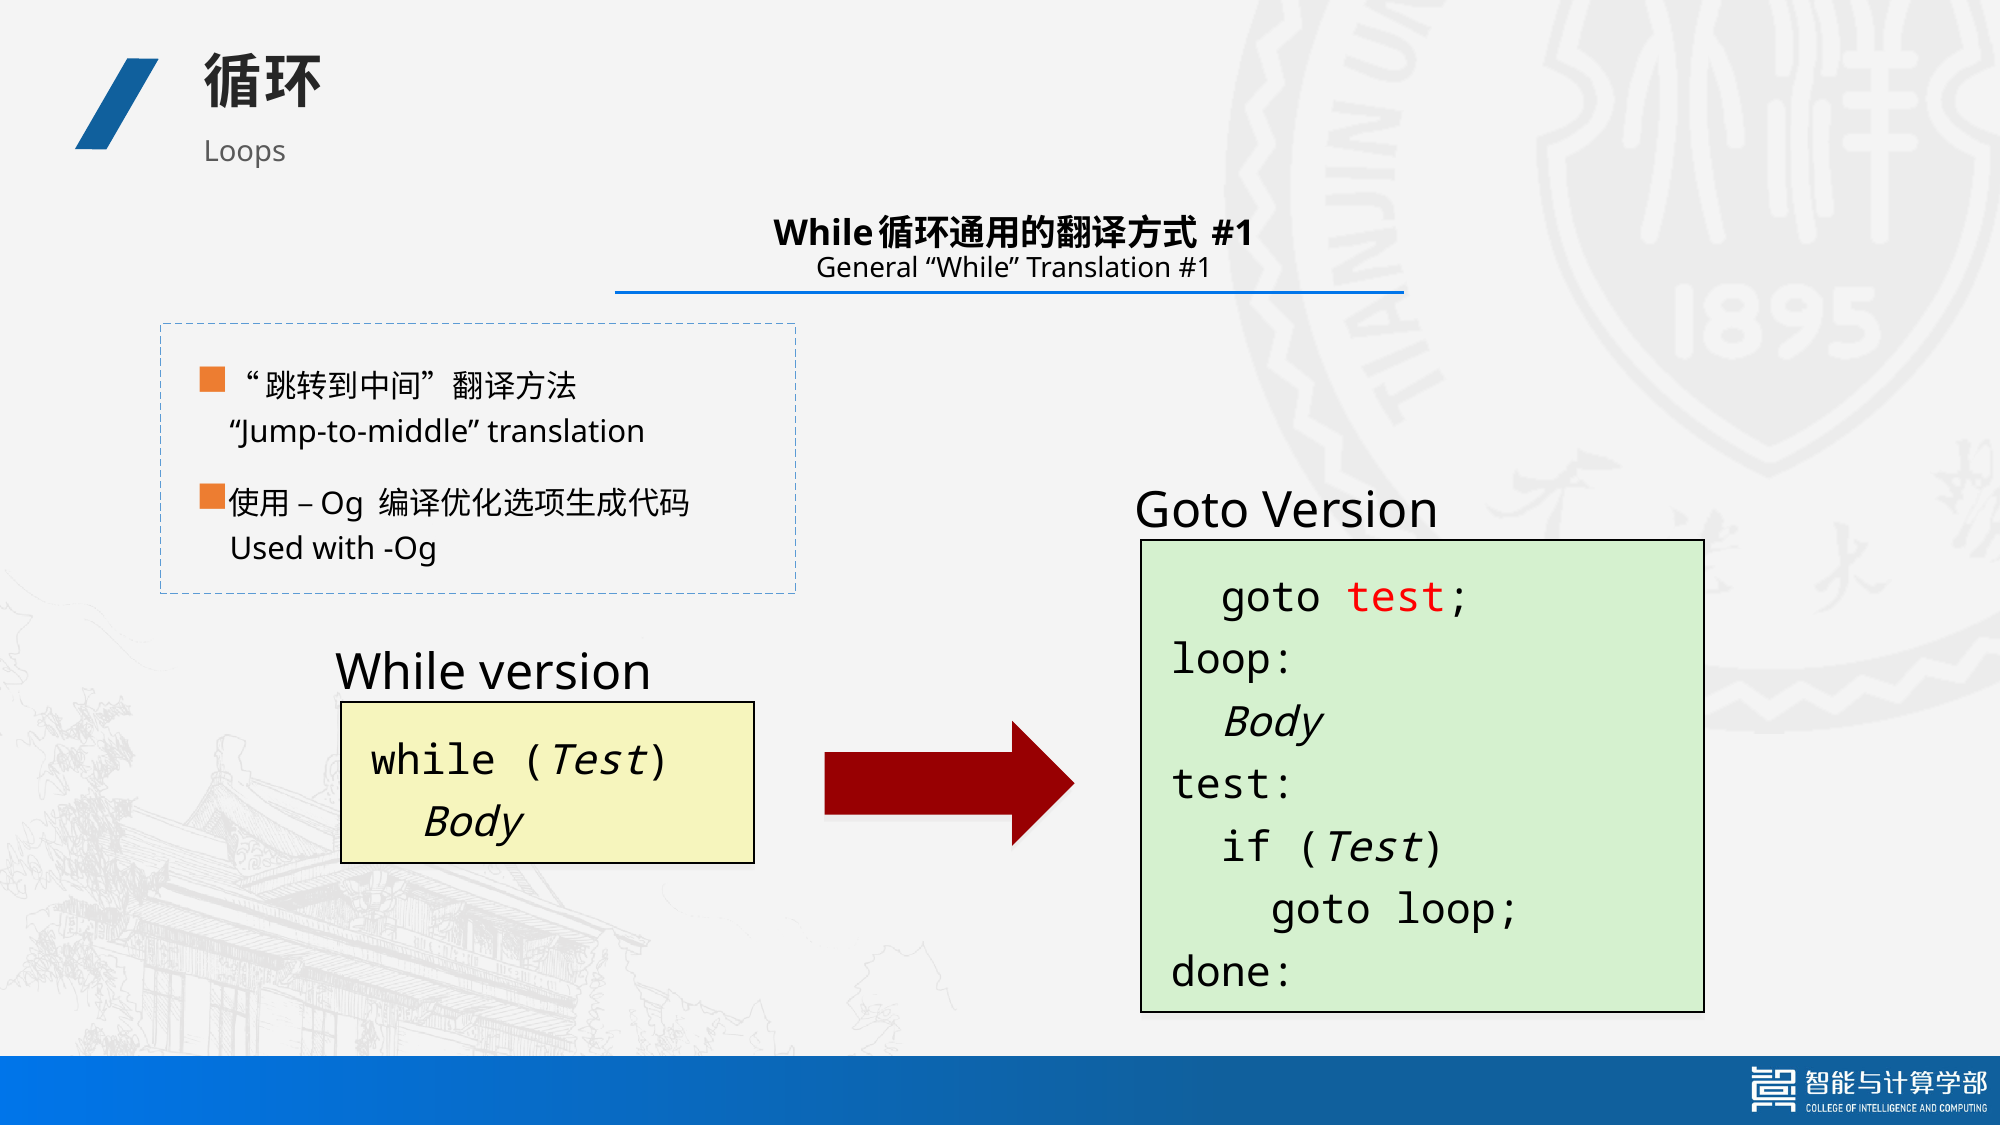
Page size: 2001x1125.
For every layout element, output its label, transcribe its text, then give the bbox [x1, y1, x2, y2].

text_box [824, 720, 1075, 846]
text_box While version [328, 633, 758, 707]
list “跳转到中间”翻译方法 “Jump-to-middle” translation 使用 –Og 编译优化选项生成代码 Used with -Og [160, 323, 796, 594]
list Loops [188, 128, 893, 192]
text_box while (Test) Body [341, 702, 754, 863]
text_box Goto Version [1128, 471, 1606, 544]
list 循环 [188, 45, 1326, 124]
title While循环通用的翻译方式 #1 General “While” Translation #1 [167, 207, 1861, 291]
text_box goto test; loop: Body test: if (Test) goto loop; done: [1141, 539, 1704, 1013]
picture [1741, 1056, 1999, 1125]
